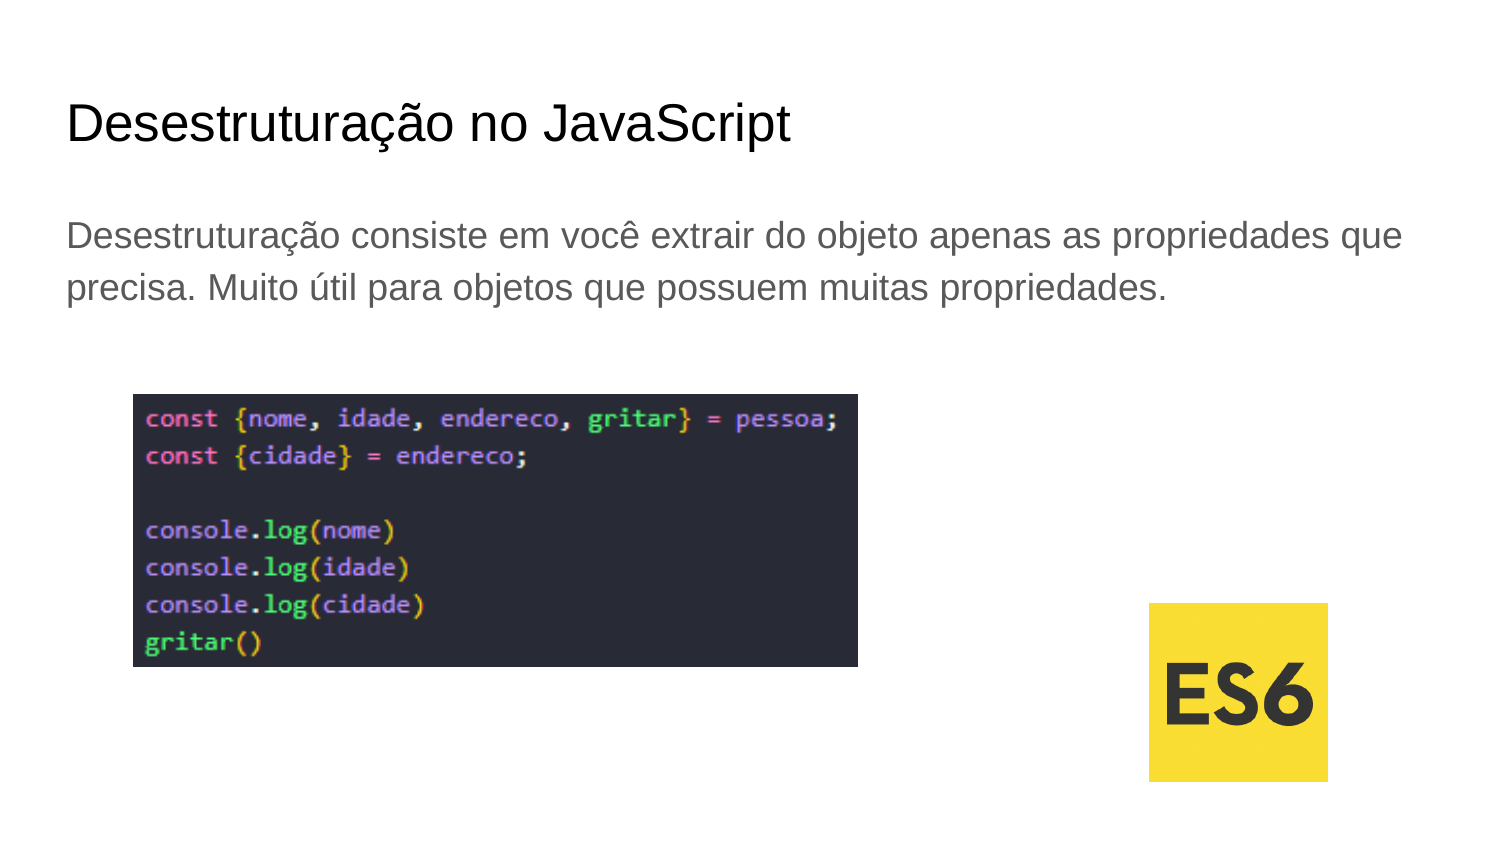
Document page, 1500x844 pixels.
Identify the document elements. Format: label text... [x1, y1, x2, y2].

title Desestruturação no JavaScript [51, 72, 1449, 167]
list Desestruturação consiste em você extrair do objeto apenas as propriedades que precisa. Muito útil para objetos que possuem muitas propriedades. [51, 189, 1449, 750]
picture [1149, 603, 1328, 782]
picture [133, 393, 859, 667]
